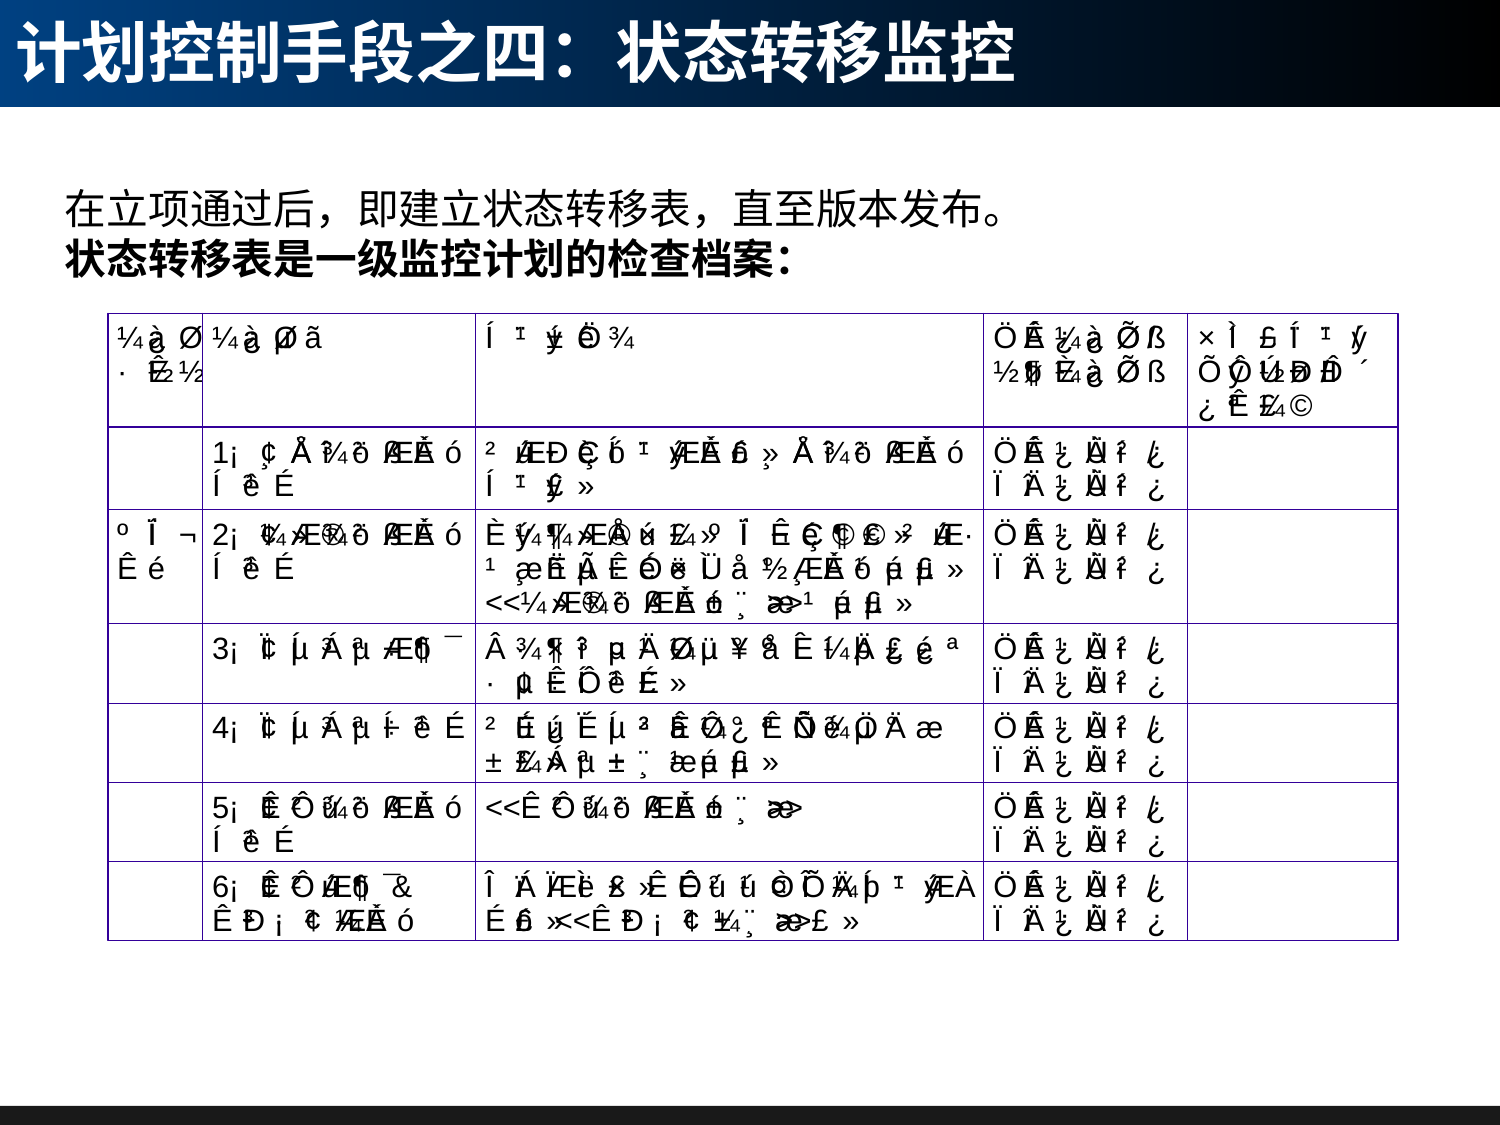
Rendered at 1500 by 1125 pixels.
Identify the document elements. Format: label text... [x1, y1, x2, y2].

title 计划控制手段之四：状态转移监控 [0, 5, 1330, 97]
text_box 在立项通过后，即建立状态转移表，直至版本发布。 状态转移表是一级监控计划的检查档案： [49, 175, 1395, 291]
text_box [105, 311, 1400, 943]
